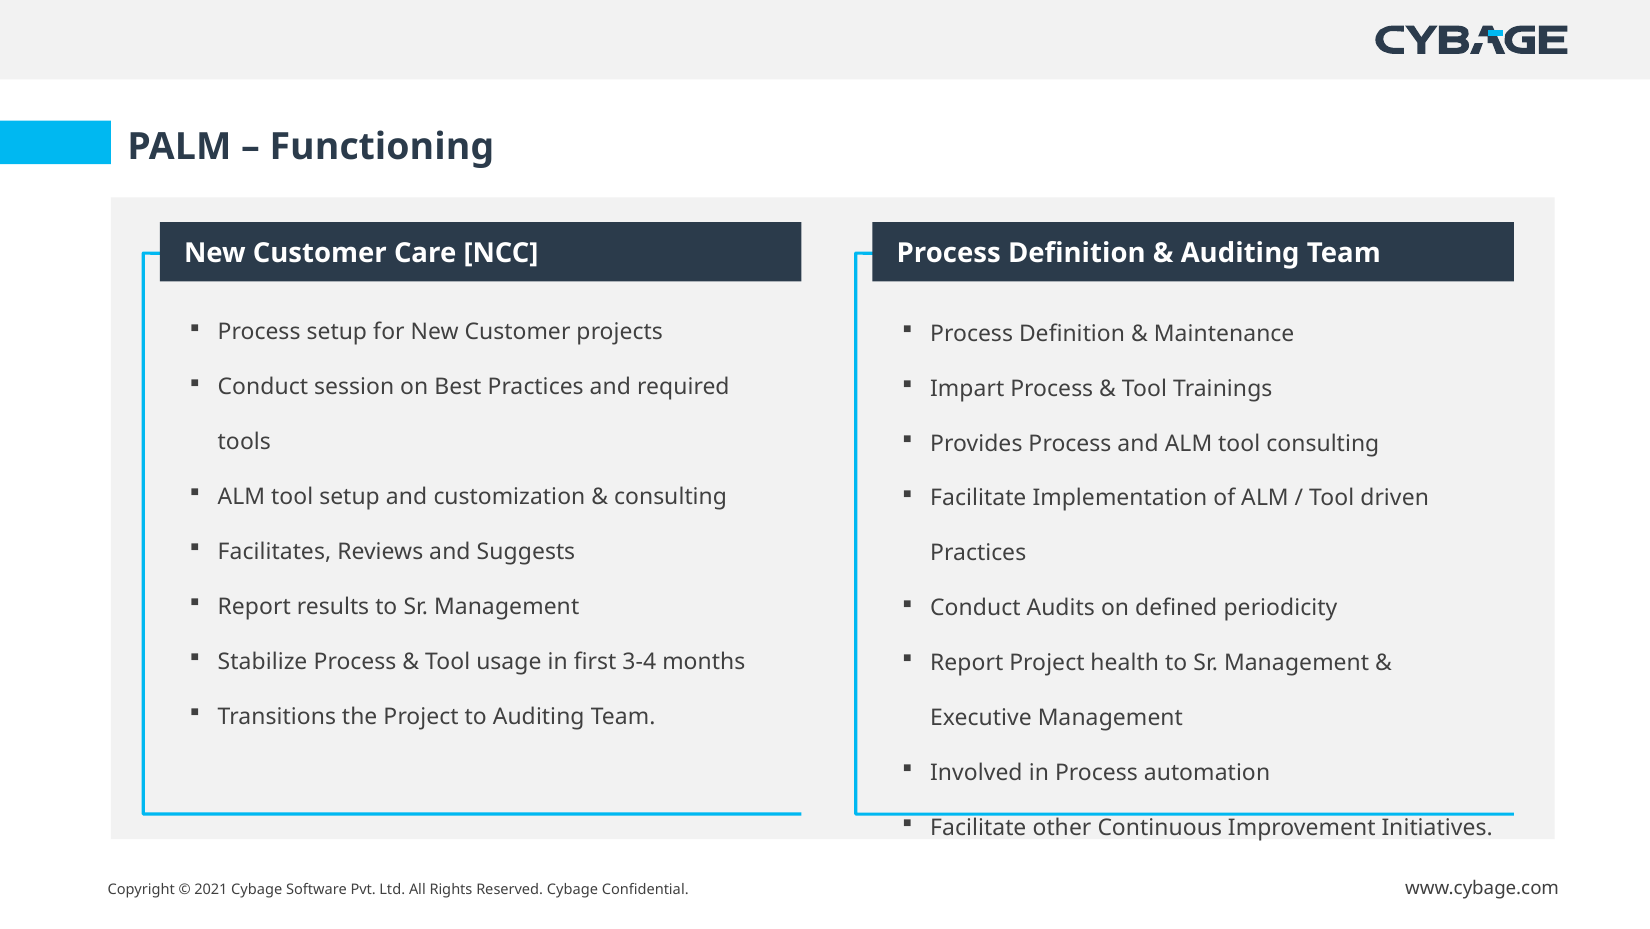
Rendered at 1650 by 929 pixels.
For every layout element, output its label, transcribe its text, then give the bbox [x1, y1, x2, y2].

text_box Process Definition & Maintenance Impart Process & Tool Trainings Provides Process and ALM tool consulting Facilitate Implementation of ALM / Tool driven Practices Conduct Audits on defined periodicity Report Project health to Sr. Management & Executive Management Involved in Process automation Facilitate other Continuous Improvement Initiatives. [887, 283, 1514, 848]
text_box Process Definition & Auditing Team [870, 220, 1516, 284]
text_box New Customer Care [NCC] [158, 220, 804, 284]
text_box [141, 251, 802, 817]
text_box [0, 118, 110, 166]
text_box Process setup for New Customer projects Conduct session on Best Practices and required tools ALM tool setup and customization & consulting Facilitates, Reviews and Suggests Report results to Sr. Management Stabilize Process & Tool usage in first 3-4 months Transitions the Project to Auditing Team. [174, 281, 799, 737]
text_box PALM – Functioning [110, 114, 775, 190]
text_box [109, 195, 1557, 841]
text_box [853, 251, 887, 817]
